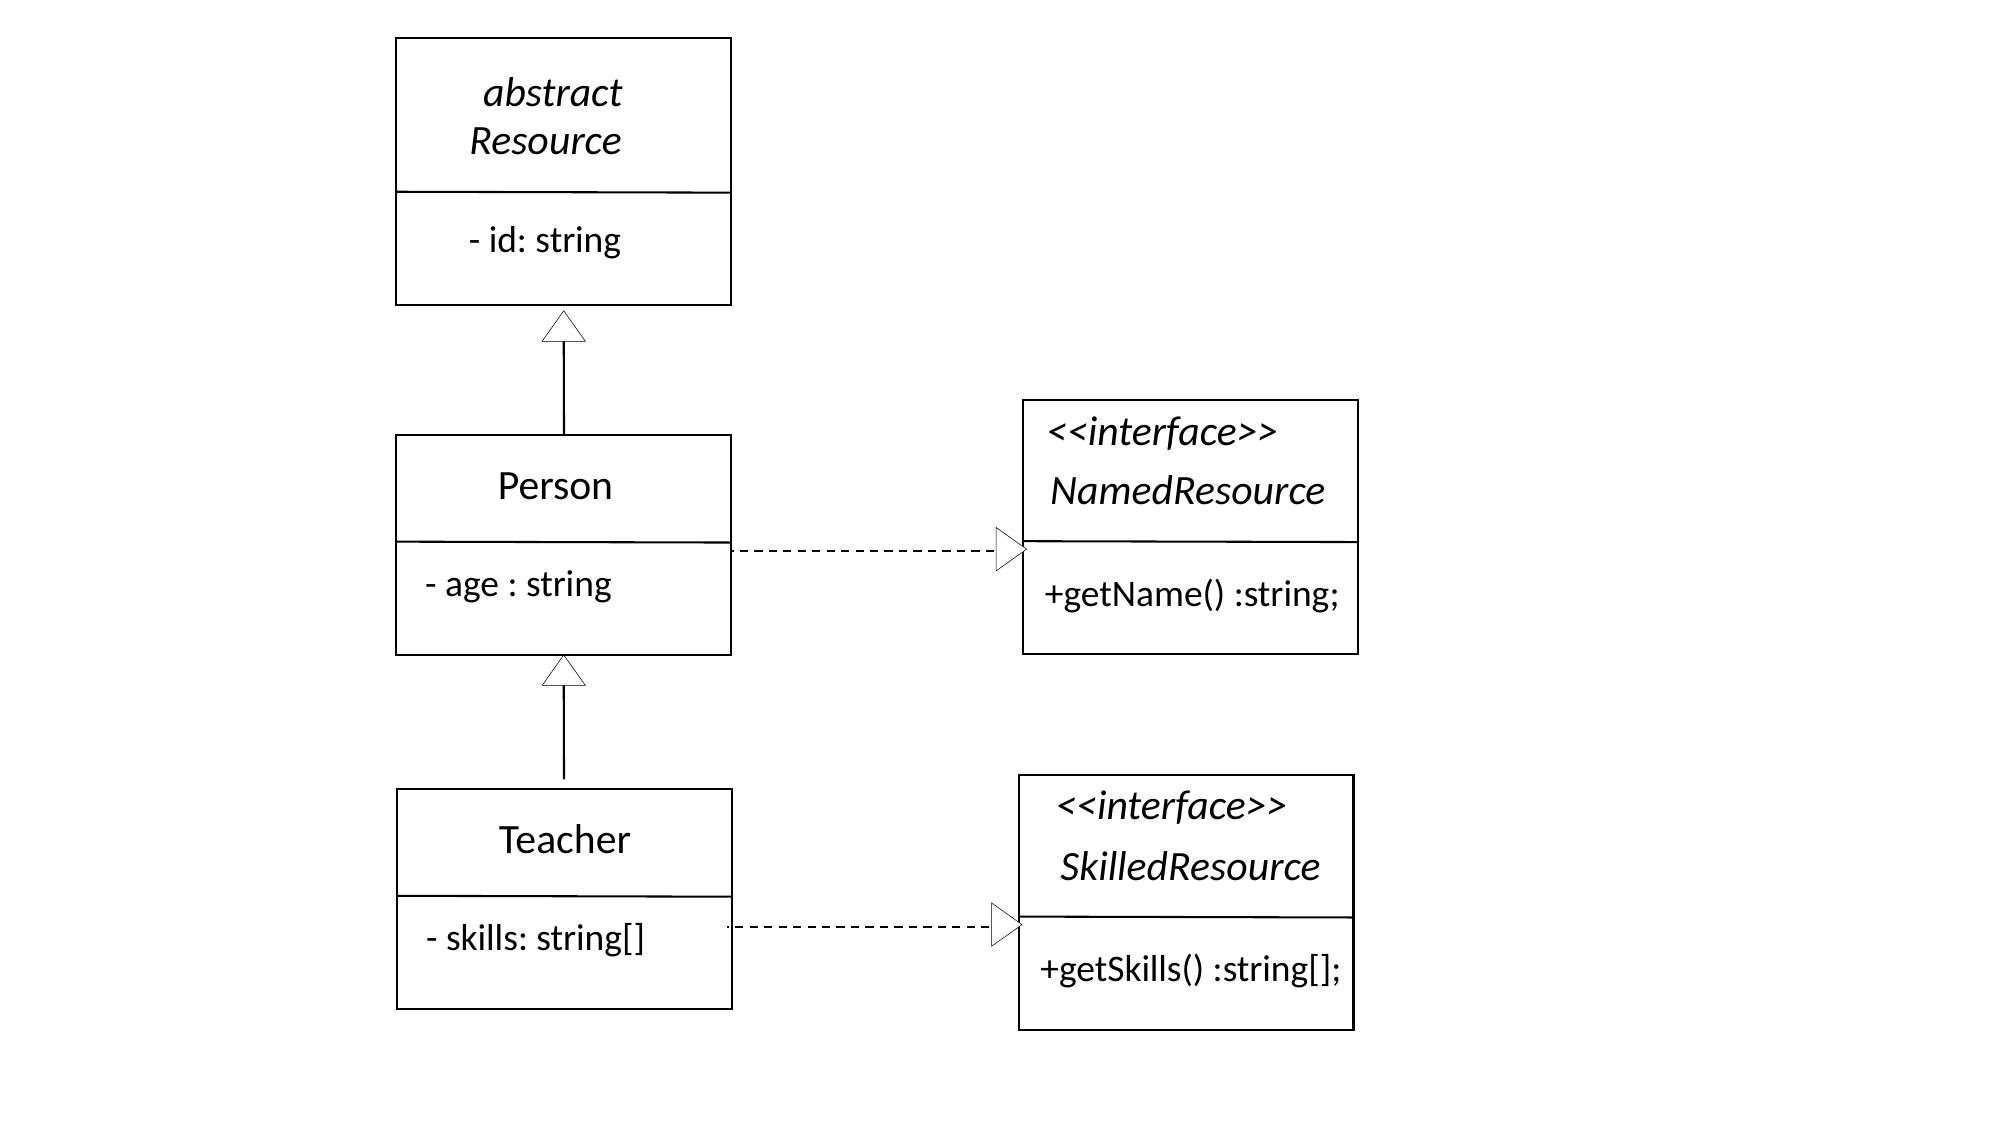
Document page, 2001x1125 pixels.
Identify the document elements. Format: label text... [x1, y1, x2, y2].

text_box Teacher [483, 804, 647, 870]
text_box [1022, 399, 1359, 655]
text_box - id: string [453, 207, 755, 267]
text_box abstract [468, 57, 638, 123]
text_box SkilledResource [1045, 831, 1336, 897]
text_box <<interface>> [1031, 396, 1294, 461]
text_box Person [483, 450, 629, 516]
text_box NamedResource [1035, 455, 1341, 520]
text_box [540, 309, 588, 343]
text_box [1018, 774, 1355, 1031]
text_box [395, 37, 732, 306]
text_box [995, 525, 1029, 573]
text_box [395, 434, 732, 656]
text_box Resource [454, 105, 637, 171]
text_box [396, 788, 733, 1010]
text_box - age : string [410, 551, 712, 612]
text_box <<interface>> [1040, 771, 1303, 836]
text_box [540, 653, 588, 687]
text_box +getName() :string; [1030, 561, 1372, 622]
text_box - skills: string[] [411, 905, 713, 966]
text_box [990, 900, 1024, 949]
text_box +getSkills() :string[]; [1025, 936, 1367, 997]
